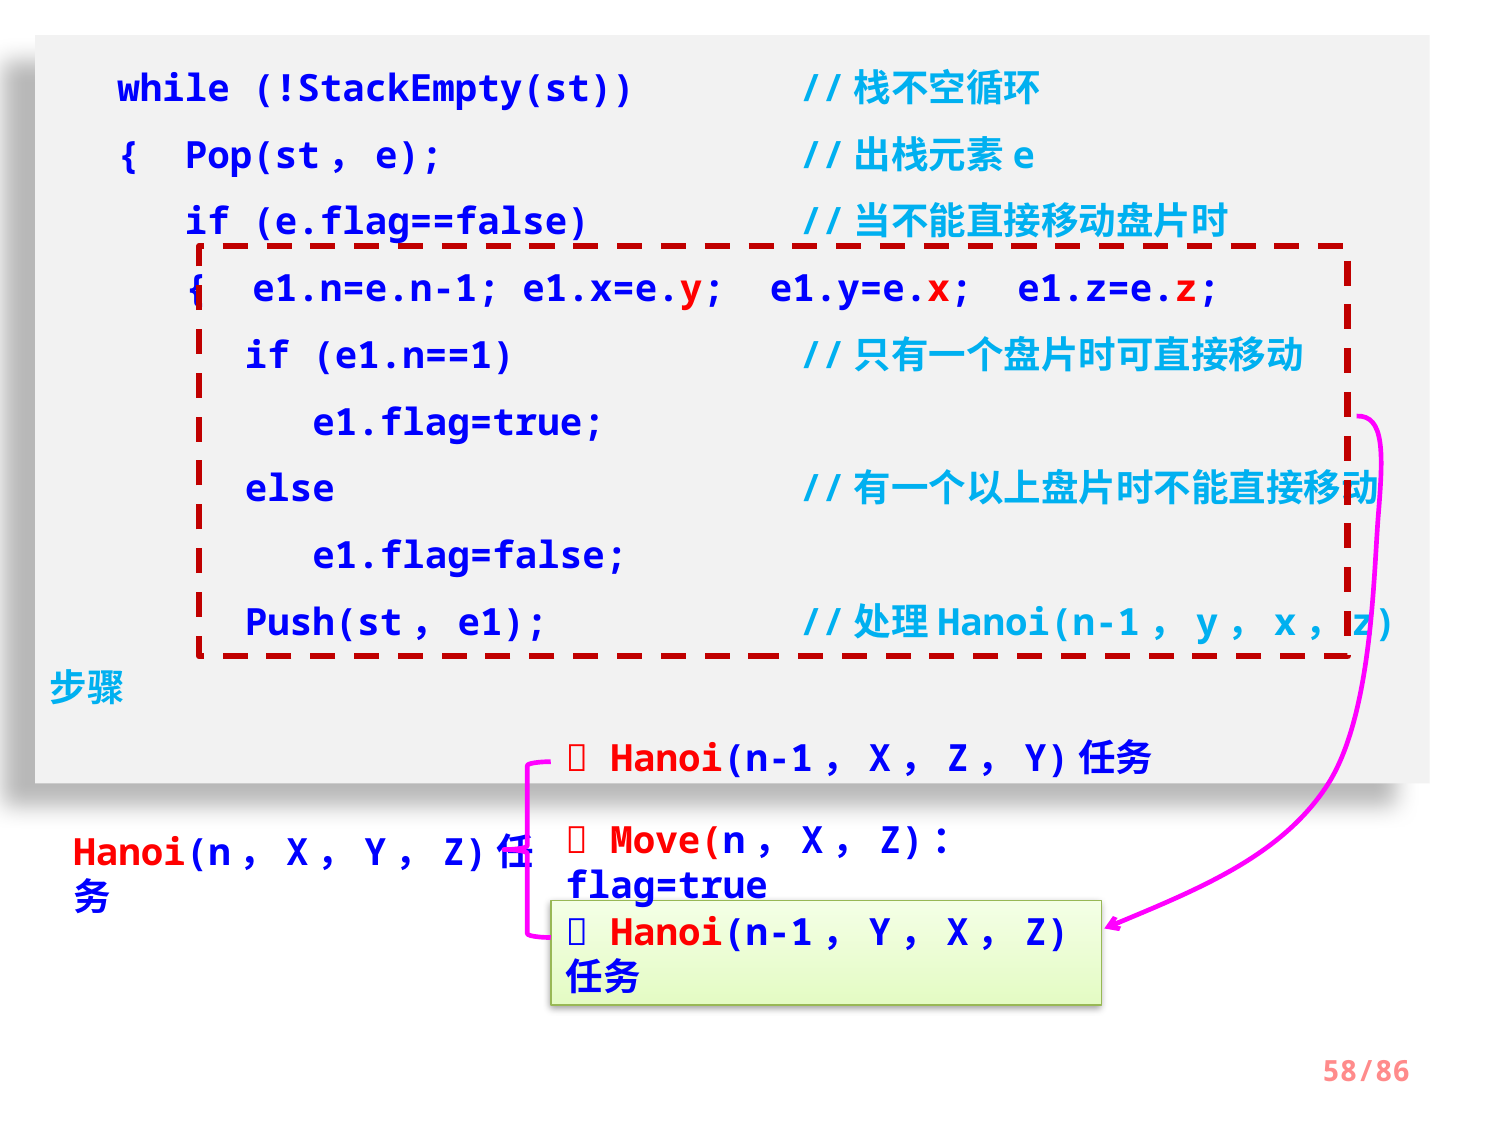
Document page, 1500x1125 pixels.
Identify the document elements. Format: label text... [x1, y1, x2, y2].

text_box  Hanoi(n-1，Y，X，Z)任务 [550, 937, 1102, 1006]
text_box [198, 245, 1385, 929]
text_box while (!StackEmpty(st)) //栈不空循环 { Pop(st，e); //出栈元素e if (e.flag==false) //当不能直接移动盘片时 { e1.n=e.n-1; e1.x=e.y; e1.y=e.x; e1.z=e.z; if (e1.n==1) //只有一个盘片时可直接移动 e1.flag=true; else //有一个以上盘片时不能直接移动 e1.flag=false; Push(st，e1); //处理Hanoi(n-1，y，x，z)步骤 [34, 34, 1430, 784]
slide_number 58/86 [1074, 1042, 1425, 1103]
text_box Hanoi(n，X，Y，Z)任务 [58, 820, 193, 925]
